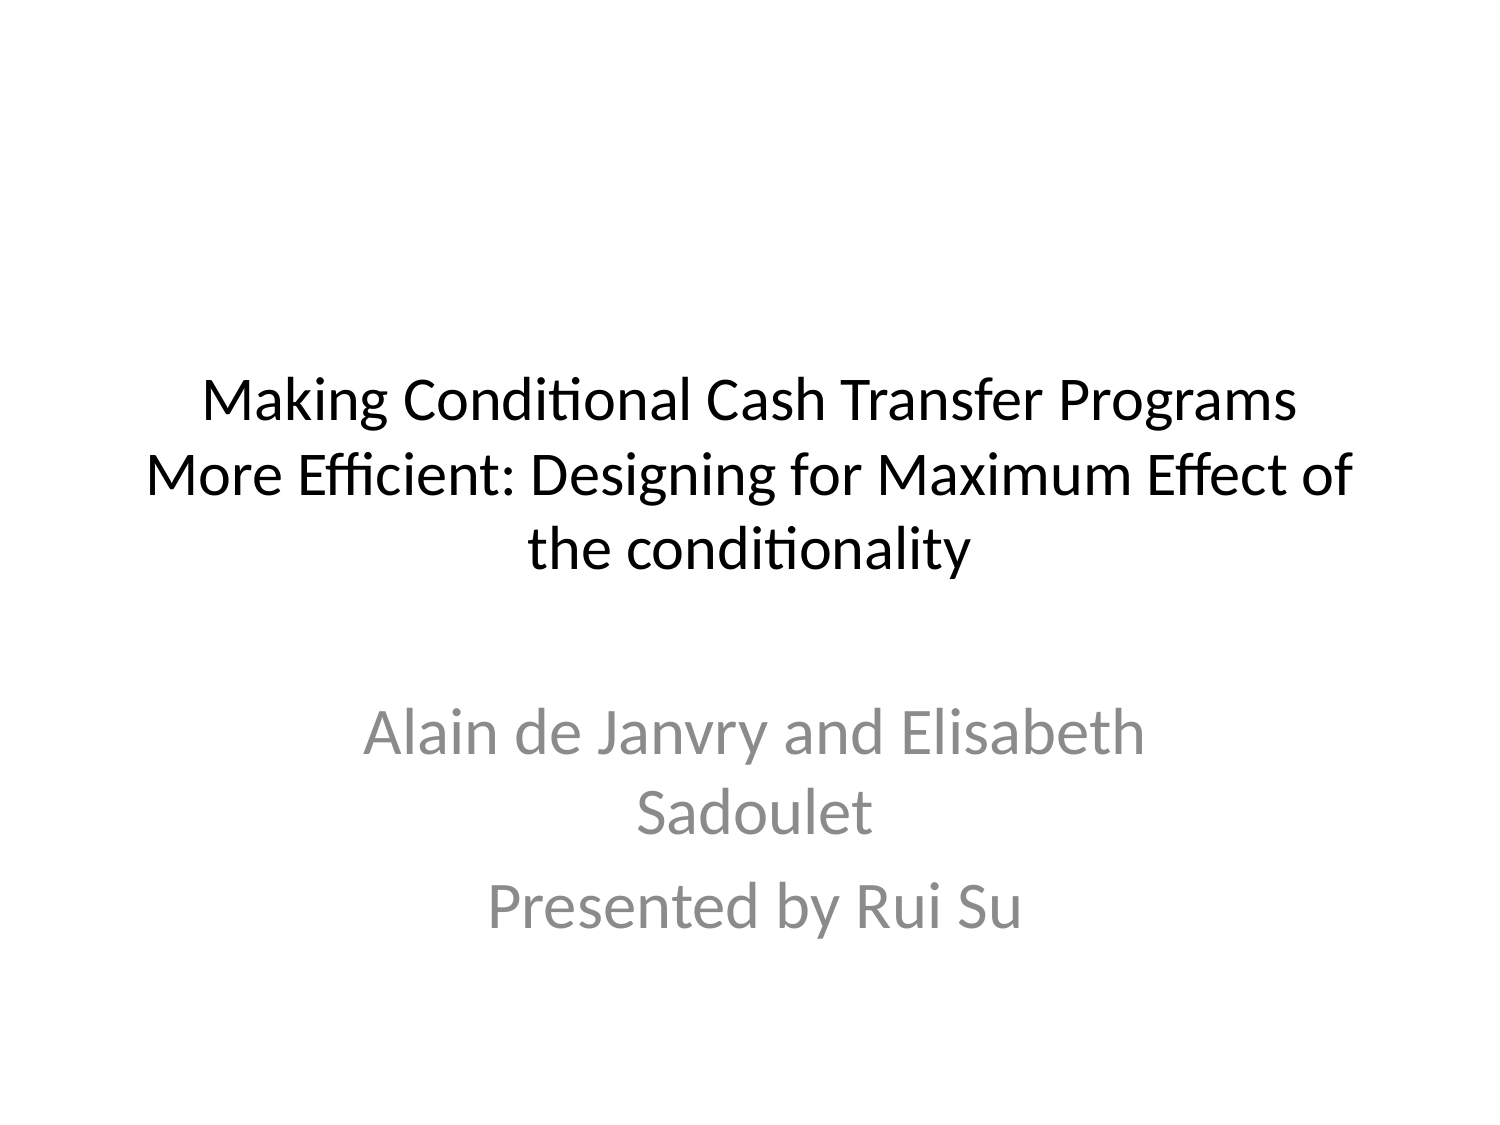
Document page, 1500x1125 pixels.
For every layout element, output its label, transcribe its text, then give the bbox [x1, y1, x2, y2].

title Making Conditional Cash Transfer Programs More Efficient: Designing for Maximum Effect of the conditionality [112, 349, 1388, 591]
subtitle Alain de Janvry and Elisabeth Sadoulet Presented by Rui Su [230, 680, 1281, 969]
